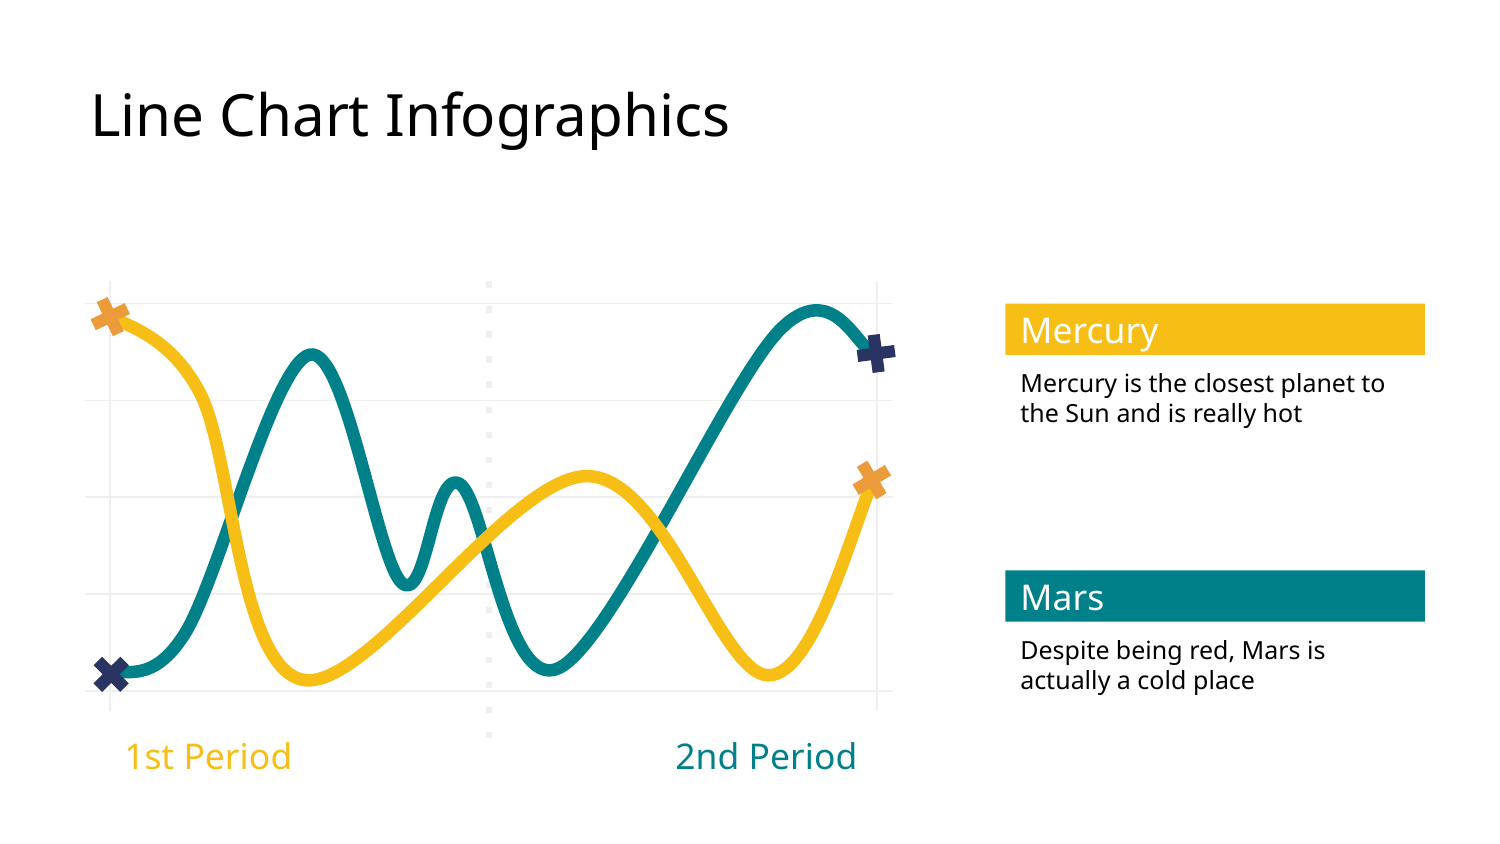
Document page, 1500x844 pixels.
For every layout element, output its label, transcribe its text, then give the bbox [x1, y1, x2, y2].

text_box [84, 281, 894, 741]
title Mercury [1005, 303, 1425, 355]
title Despite being red, Mars is actually a cold place [1005, 621, 1425, 708]
title 2nd Period [623, 749, 873, 781]
title 1st Period [109, 749, 359, 781]
title Mars [1005, 570, 1425, 621]
title Mercury is the closest planet to the Sun and is really hot [1005, 355, 1425, 441]
title Line Chart Infographics [75, 62, 1425, 157]
